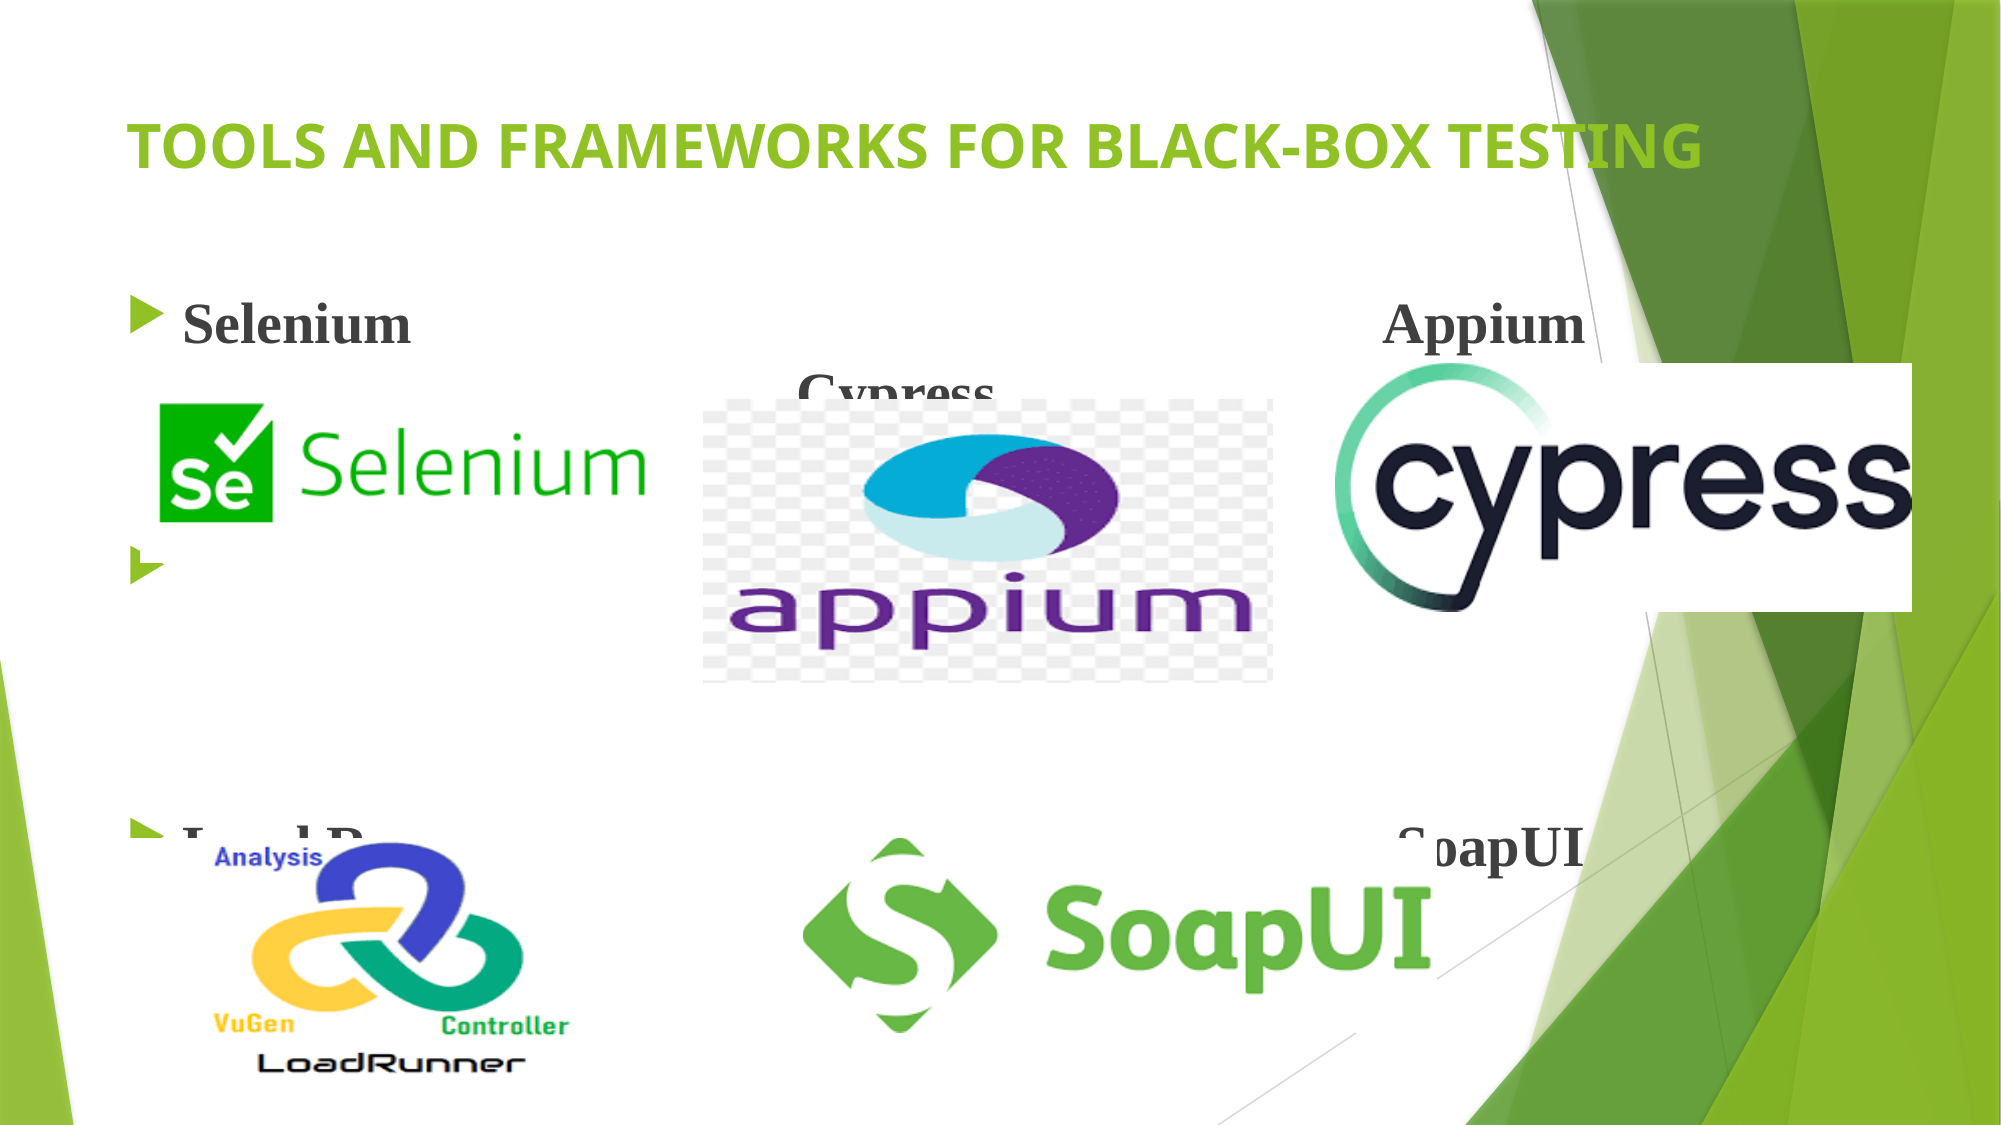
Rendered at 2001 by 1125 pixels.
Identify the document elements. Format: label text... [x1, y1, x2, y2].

title TOOLS AND FRAMEWORKS FOR BLACK-BOX TESTING [111, 99, 1853, 237]
picture [1334, 362, 1913, 612]
list Selenium Appium Cypress Load Runner SoapUI [111, 277, 1935, 1084]
picture [803, 838, 1437, 1034]
picture [139, 362, 665, 563]
picture [110, 838, 665, 1085]
picture [703, 398, 1274, 683]
